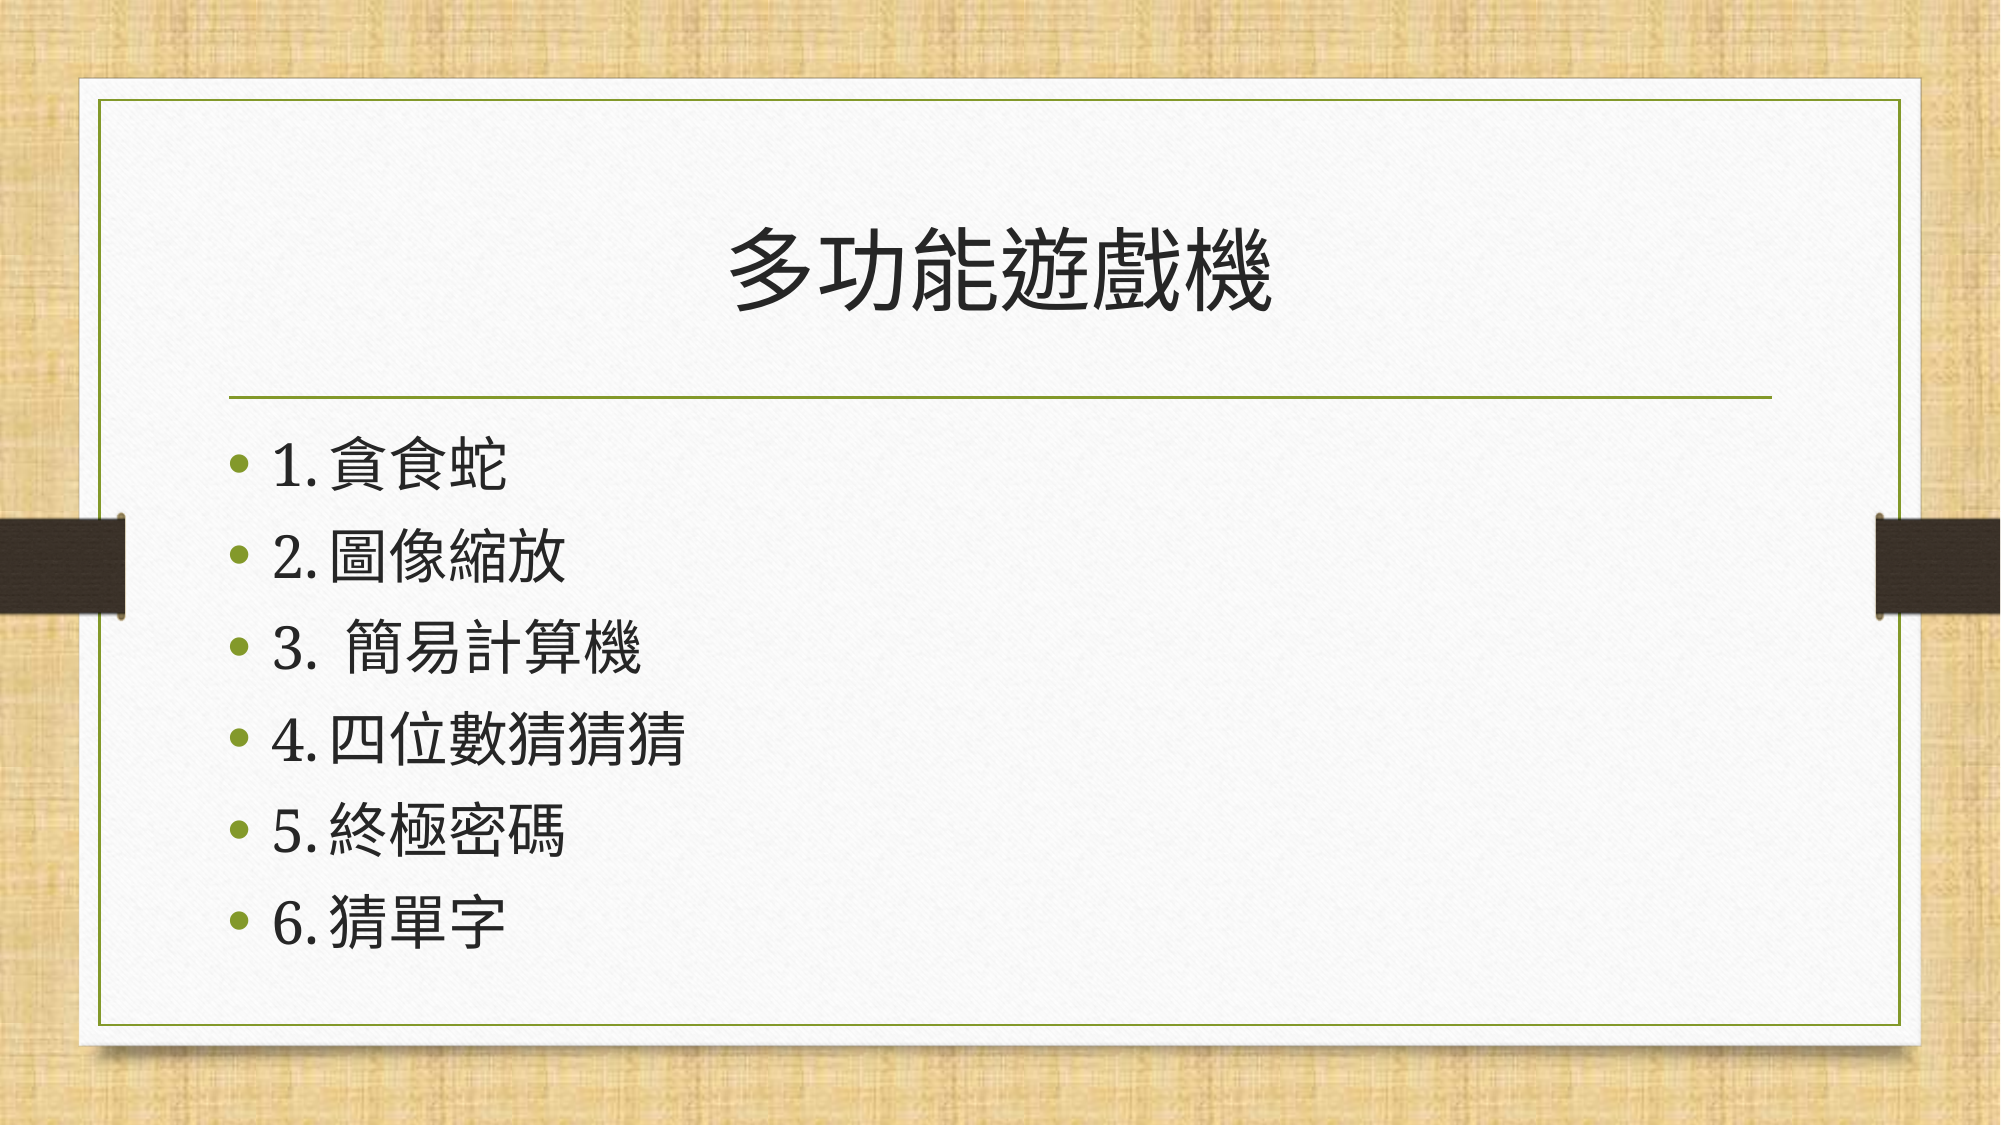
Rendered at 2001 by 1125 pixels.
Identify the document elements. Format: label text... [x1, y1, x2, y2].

picture [0, 0, 2001, 1125]
title 多功能遊戲機 [212, 161, 1788, 375]
list 1.貪食蛇 2.圖像縮放 3. 簡易計算機 4.四位數猜猜猜 5.終極密碼 6.猜單字 [212, 419, 1788, 964]
